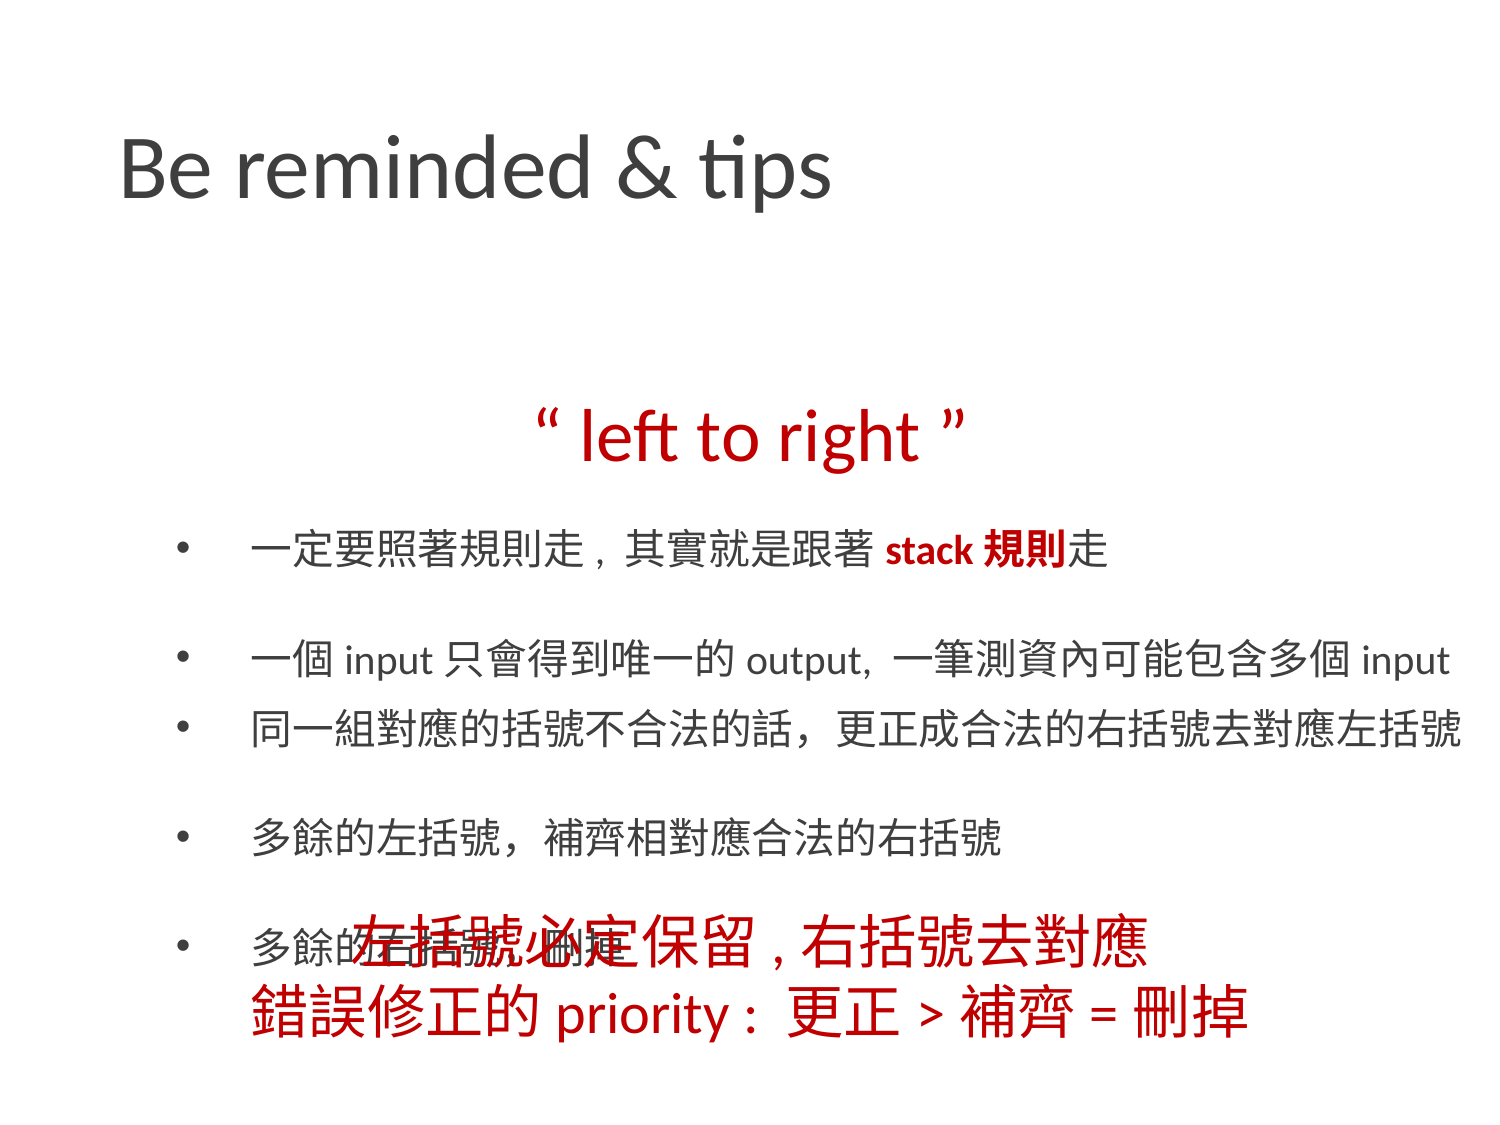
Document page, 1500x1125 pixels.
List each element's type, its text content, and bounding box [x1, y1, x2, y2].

text_box 左括號必定保留,右括號去對應 錯誤修正的priority : 更正>補齊=刪掉 [211, 897, 1288, 1053]
title Be reminded & tips [102, 59, 1398, 278]
list “ left to right ” 一定要照著規則走, 其實就是跟著stack規則走 一個input只會得到唯一的output, 一筆測資內可能包含多個input 同一組對應的括號不合法的話，更正成合法的右括號去對應左括號 多餘的左括號，補齊相對應合法的右括號 多餘的右括號，刪掉 [4, 395, 1496, 1111]
